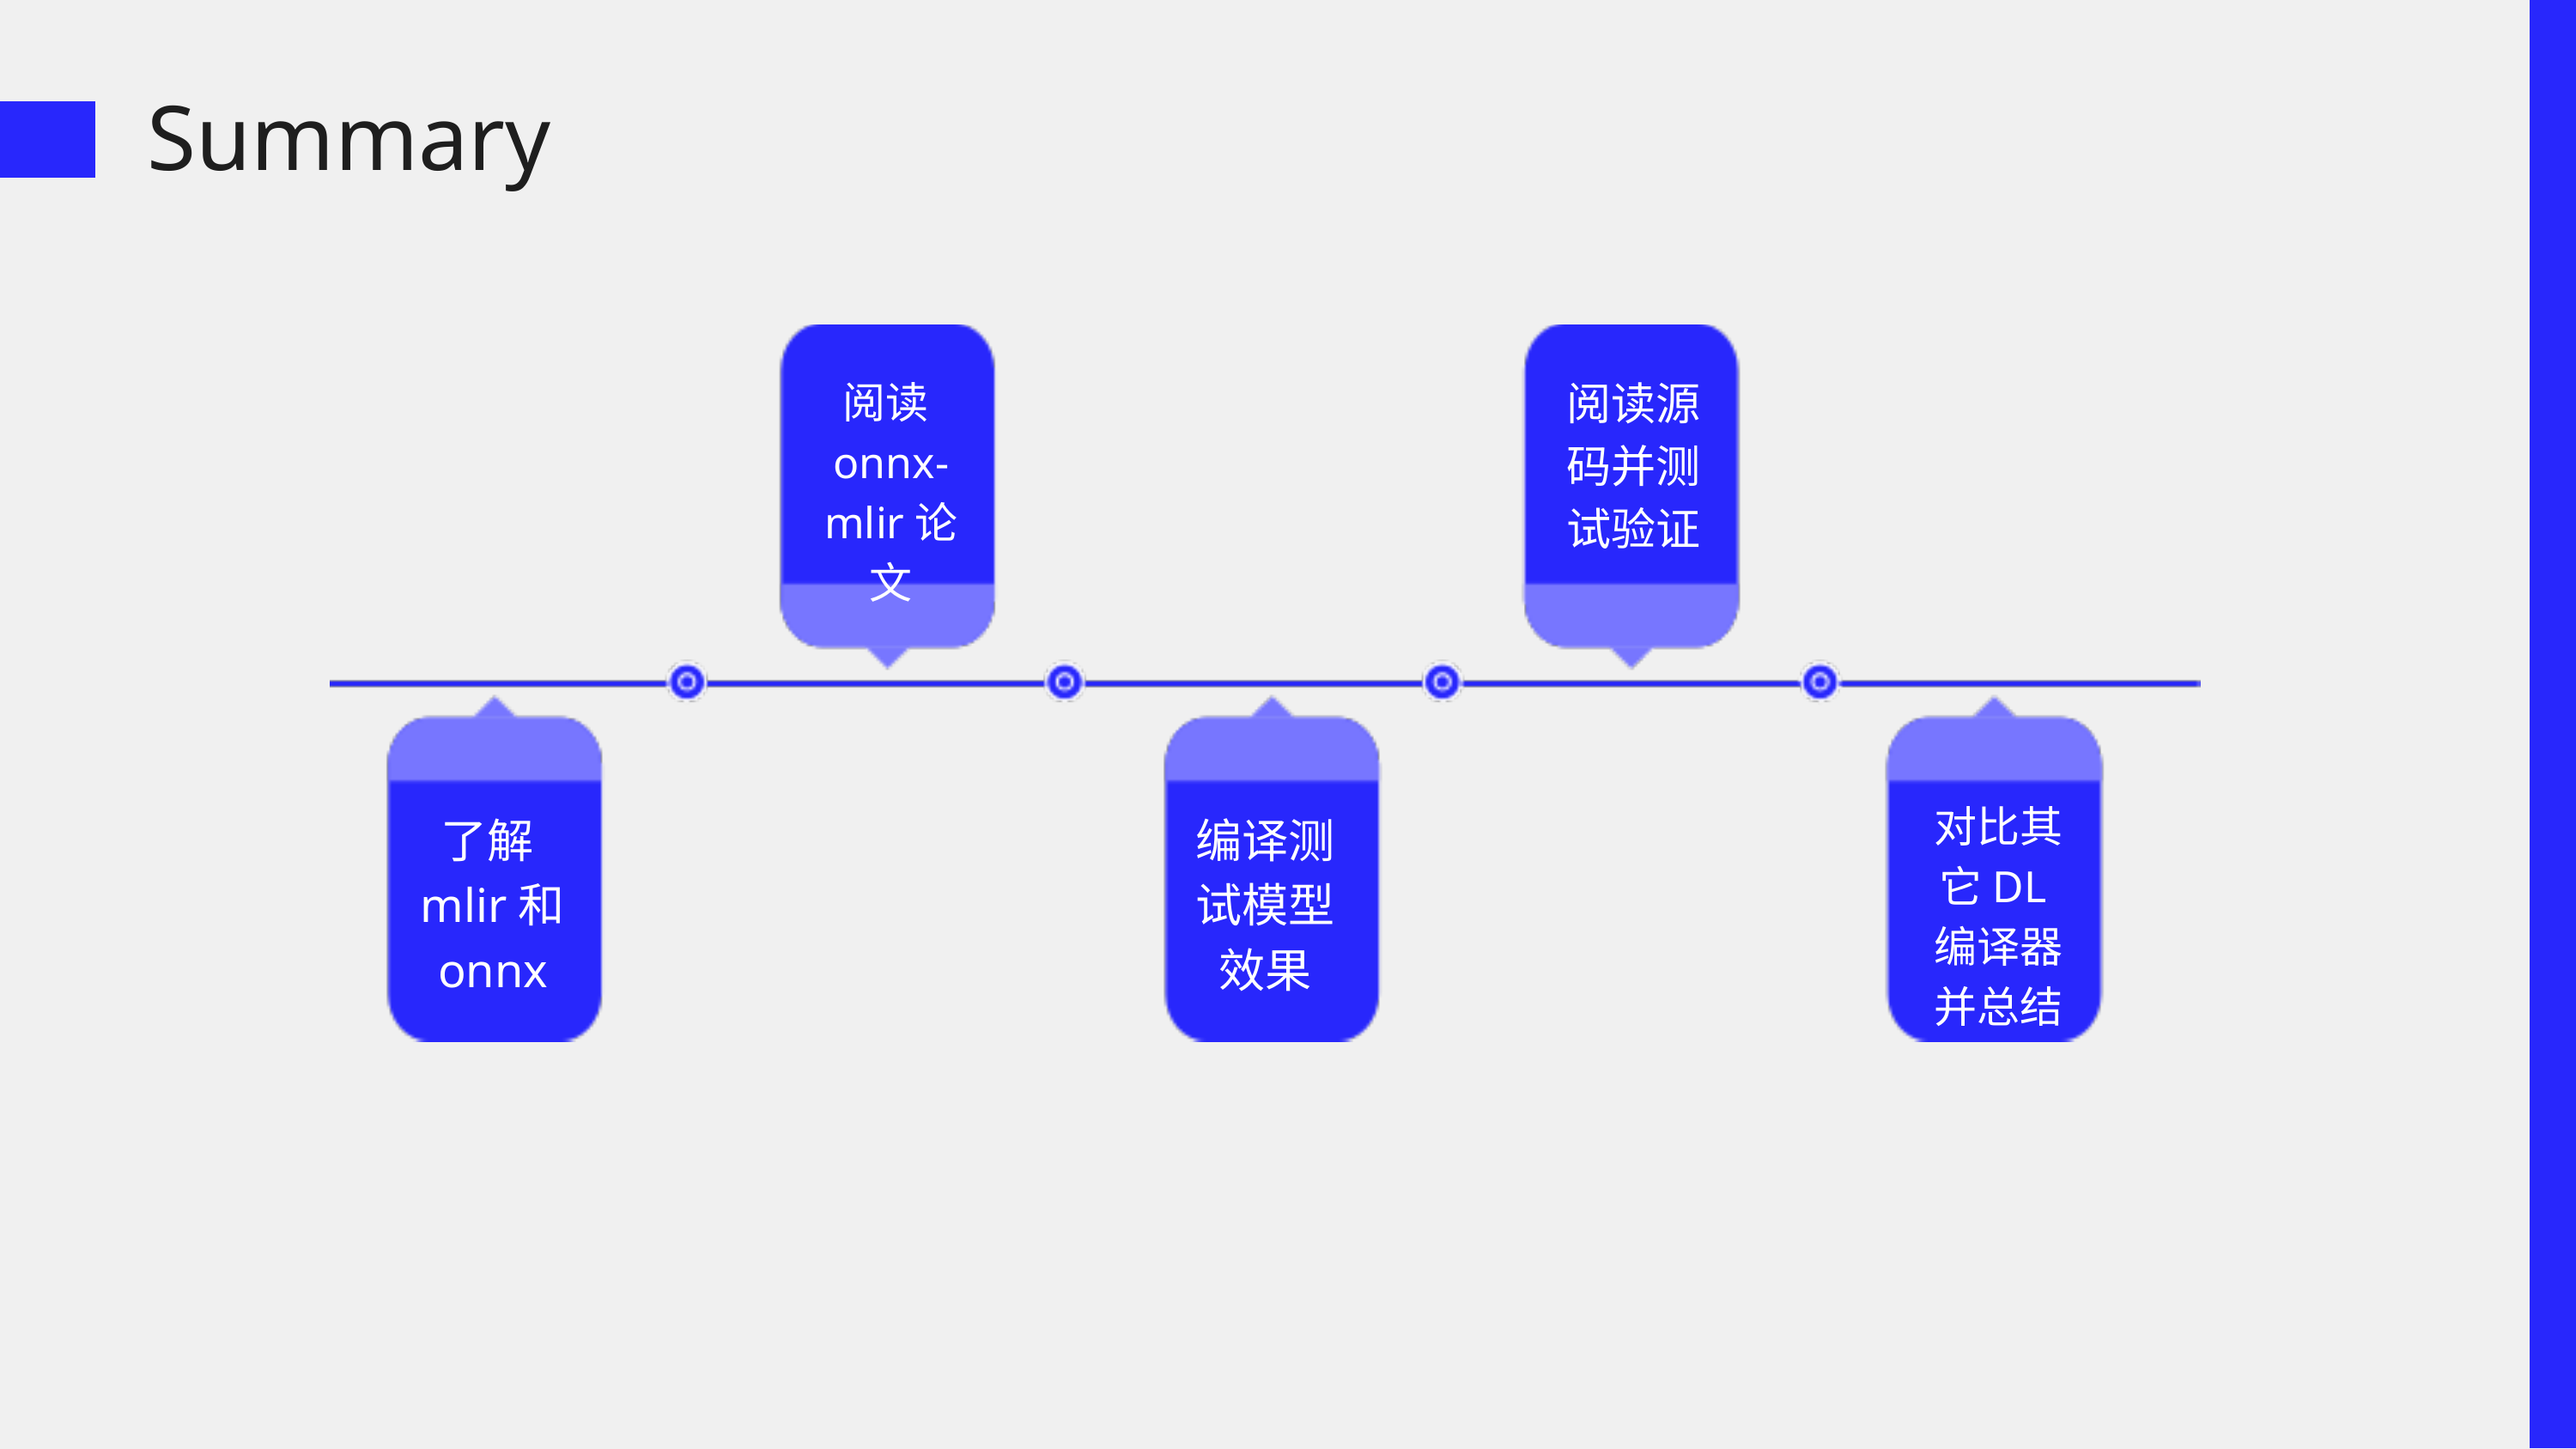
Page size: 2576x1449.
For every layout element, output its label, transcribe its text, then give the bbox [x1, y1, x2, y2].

text_box [330, 324, 2201, 1042]
text_box Summary [147, 81, 1030, 189]
text_box 阅读源码并测试验证 [1560, 367, 1706, 555]
text_box 对比其它DL编译器并总结 [1925, 791, 2071, 1032]
text_box 阅读onnx-mlir论文 [803, 367, 980, 608]
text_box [0, 100, 96, 179]
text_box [2529, 0, 2576, 1449]
text_box 编译测试模型效果 [1192, 802, 1338, 997]
text_box 了解mlir和onnx [420, 802, 566, 997]
